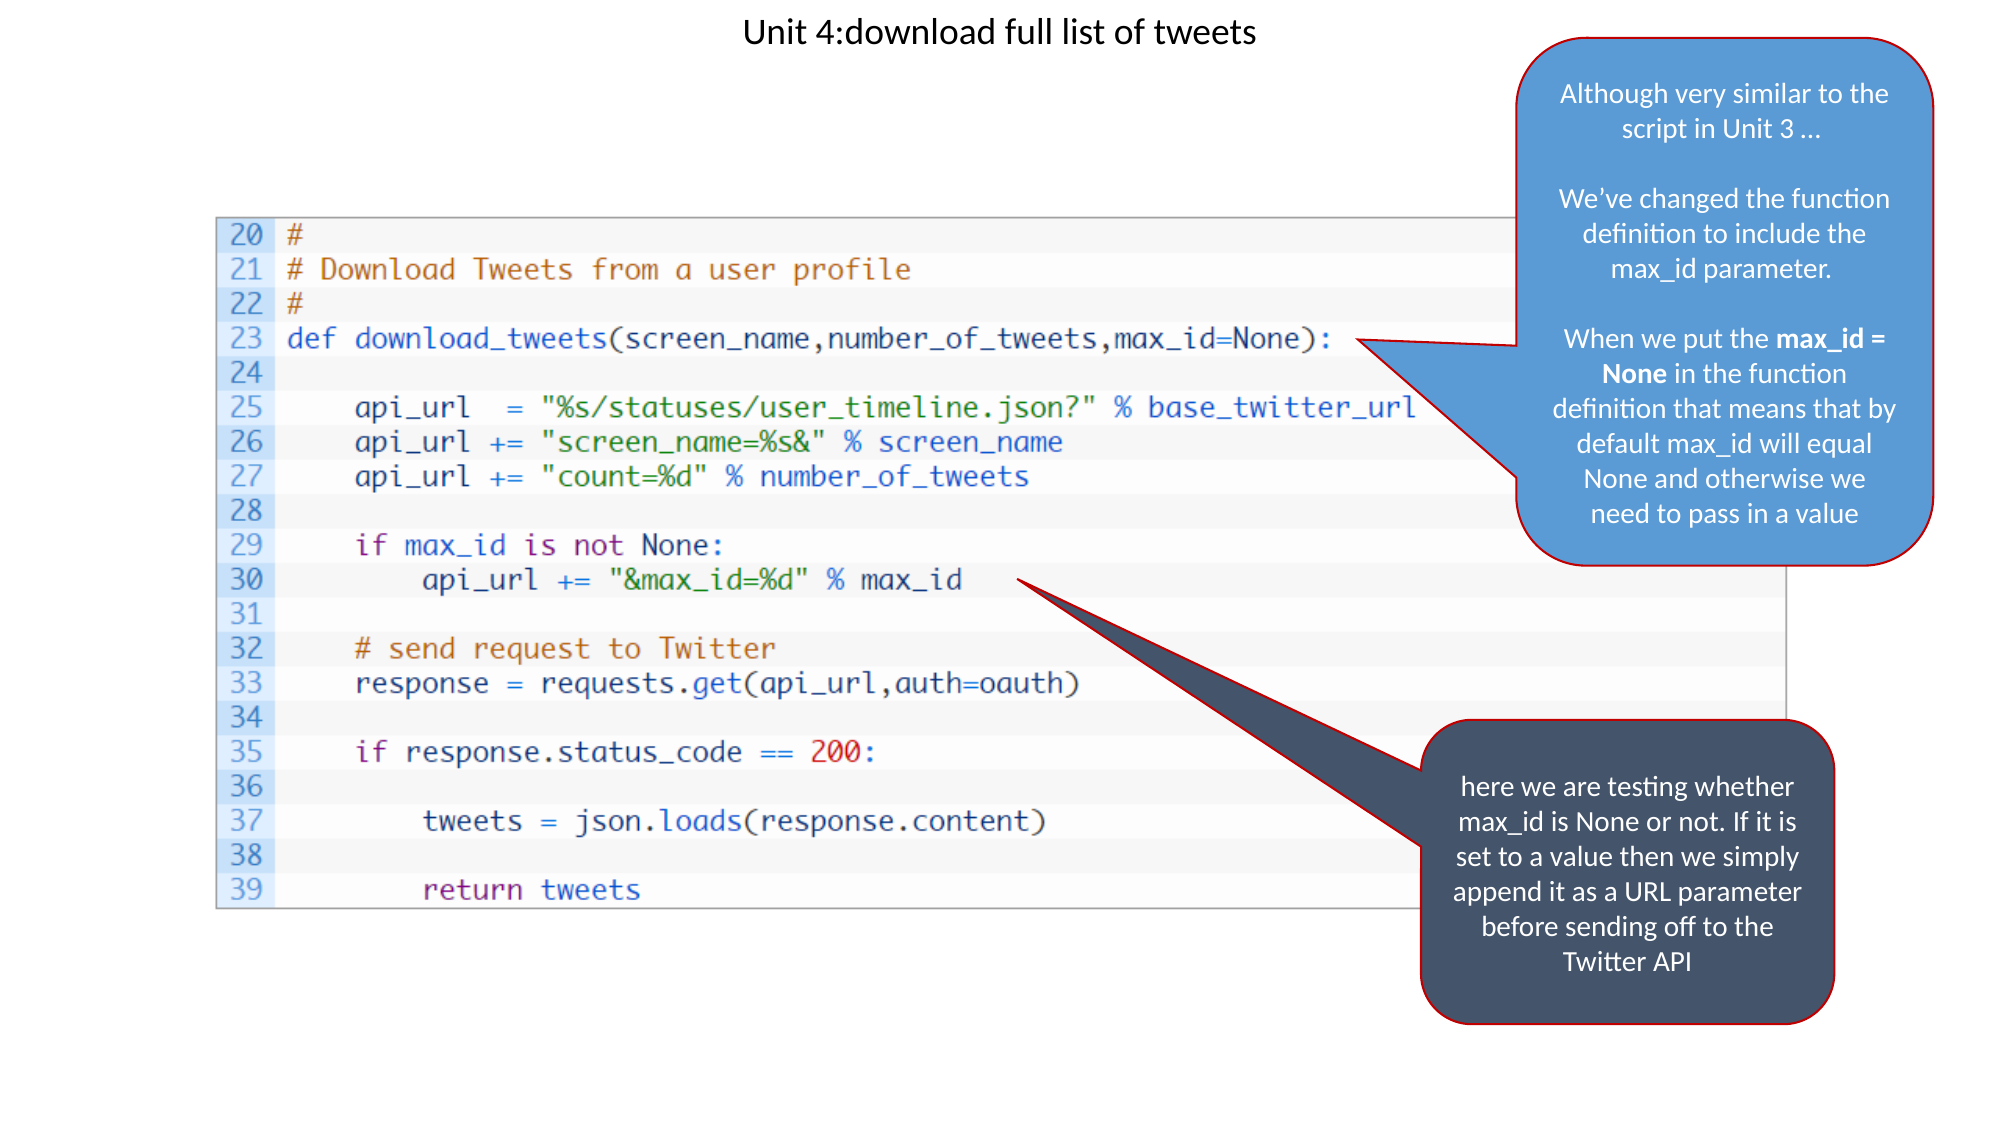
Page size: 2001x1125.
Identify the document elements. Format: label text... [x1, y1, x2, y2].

text_box Unit 4:download full list of tweets [0, 0, 2000, 60]
picture [208, 214, 1792, 911]
text_box Although very similar to the script in Unit 3 … We’ve changed the function definition to include the max_id parameter. When we put the max_id = None in the function definition that means that by default max_id will equal None and otherwise we need to pass in a value [1515, 36, 1935, 567]
text_box here we are testing whether max_id is None or not. If it is set to a value then we simply append it as a URL parameter before sending off to the Twitter API [1419, 719, 1836, 1026]
